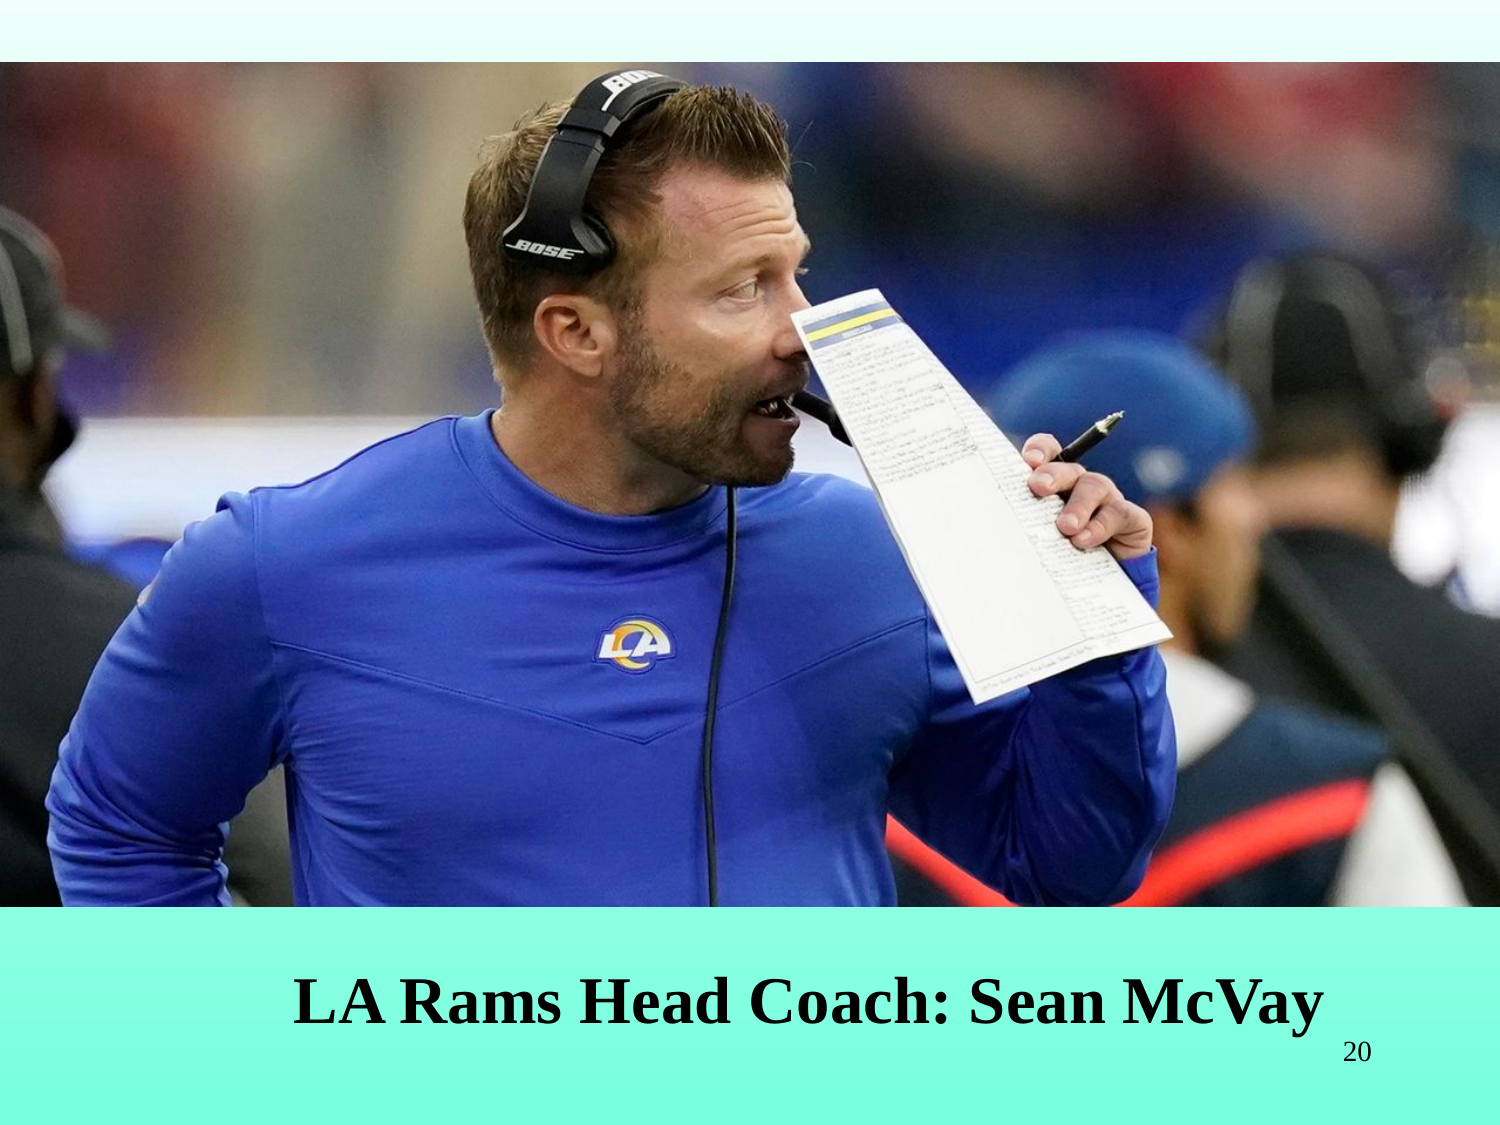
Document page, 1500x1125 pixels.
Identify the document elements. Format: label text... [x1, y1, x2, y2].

text_box LA Rams Head Coach: Sean McVay [279, 949, 1341, 1045]
slide_number 20 [1074, 1024, 1388, 1101]
picture [0, 62, 1500, 907]
